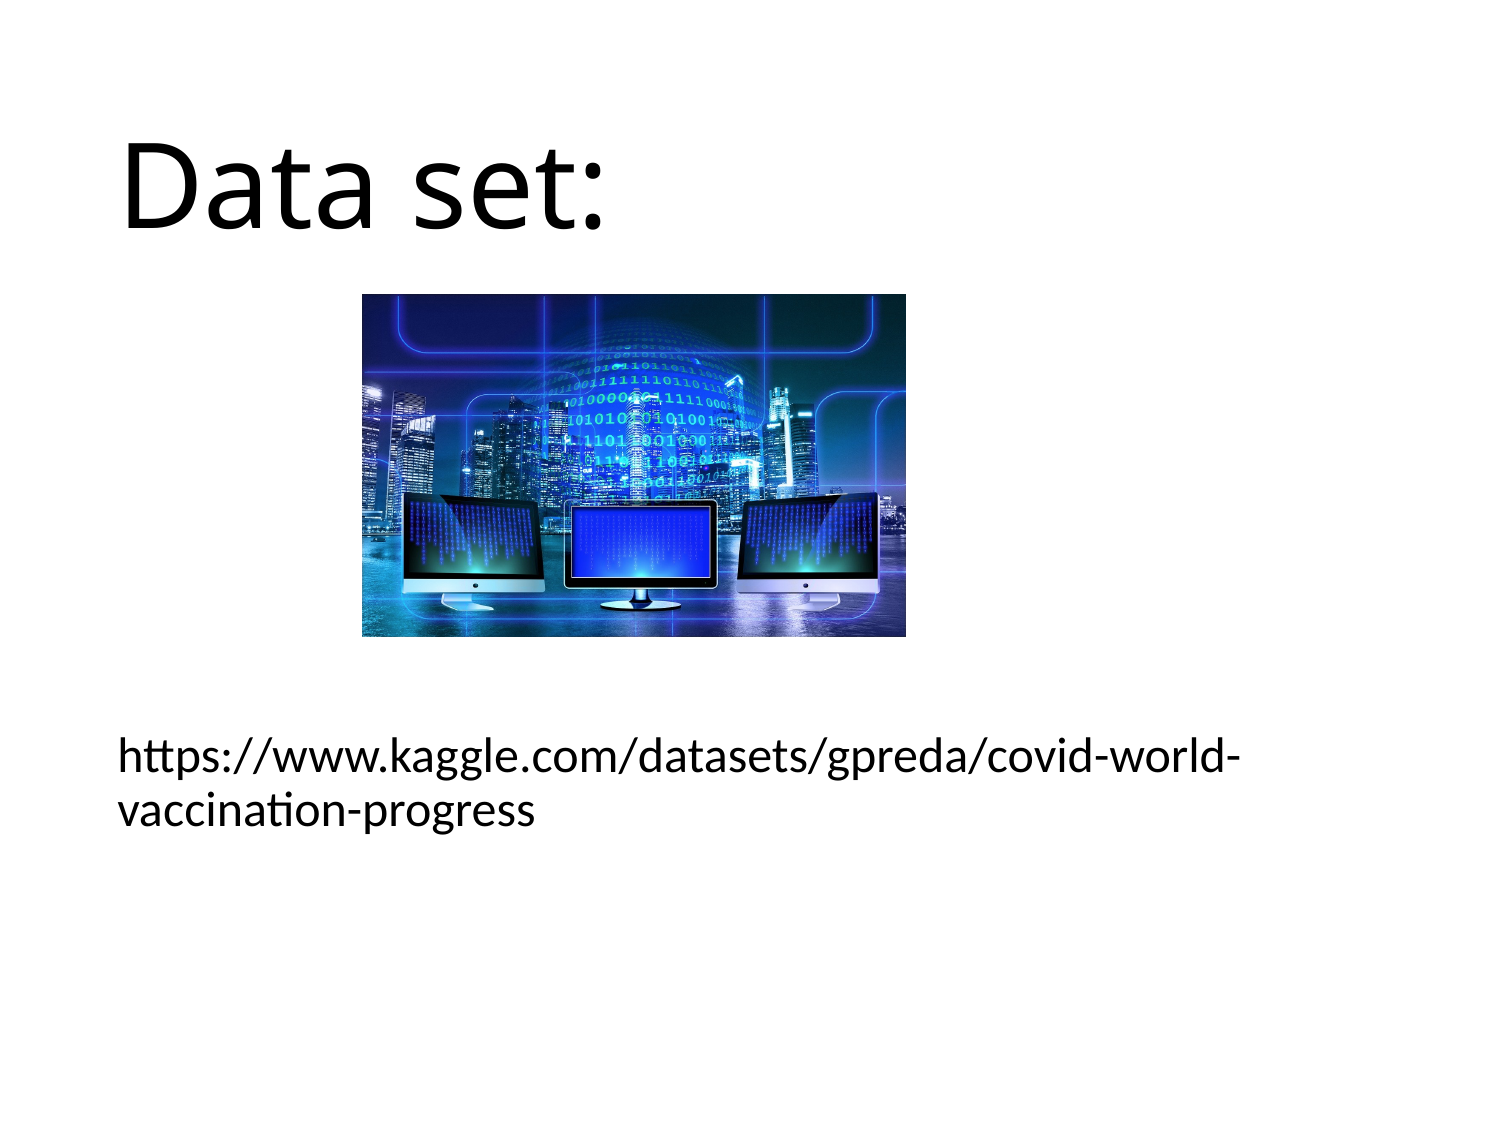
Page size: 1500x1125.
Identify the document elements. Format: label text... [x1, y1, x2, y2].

picture [362, 294, 906, 637]
list https://www.kaggle.com/datasets/gpreda/covid-world-vaccination-progress [102, 721, 1397, 1044]
title Data set: [102, 118, 1397, 262]
